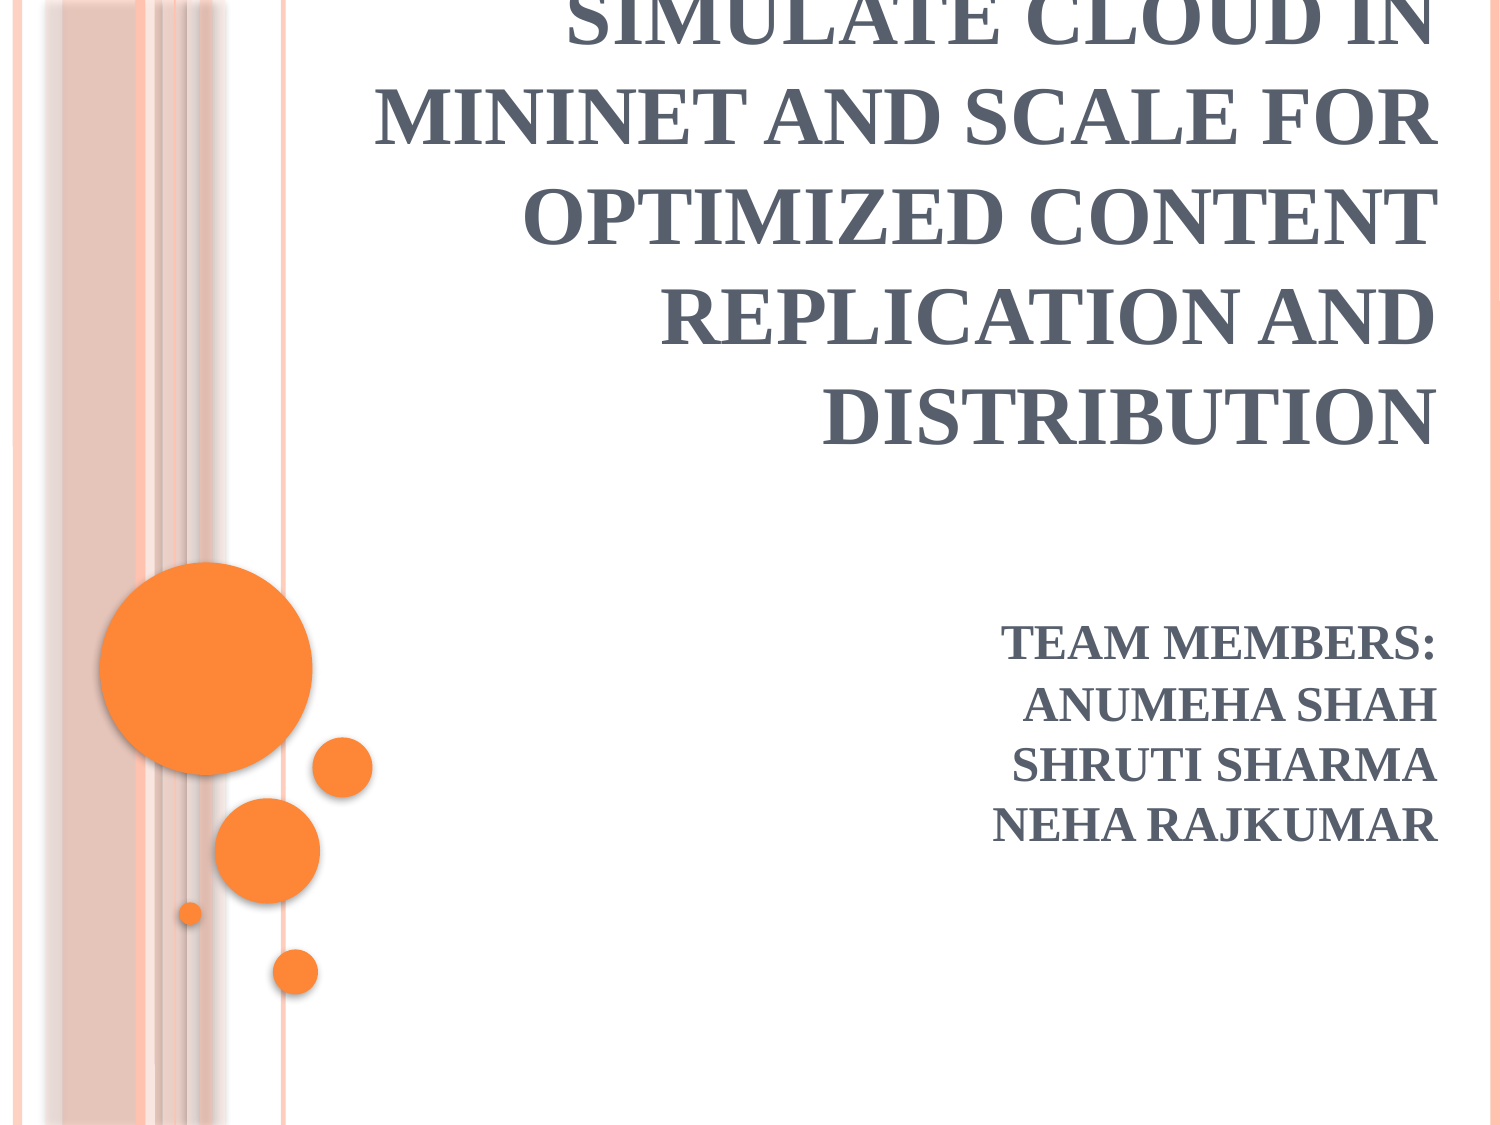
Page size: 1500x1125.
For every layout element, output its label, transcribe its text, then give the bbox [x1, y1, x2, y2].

title Simulate Cloud in Mininet and Scale for Optimized Content Replication and Distribution Team members: Anumeha Shah Shruti Sharma Neha Rajkumar [237, 125, 1453, 929]
